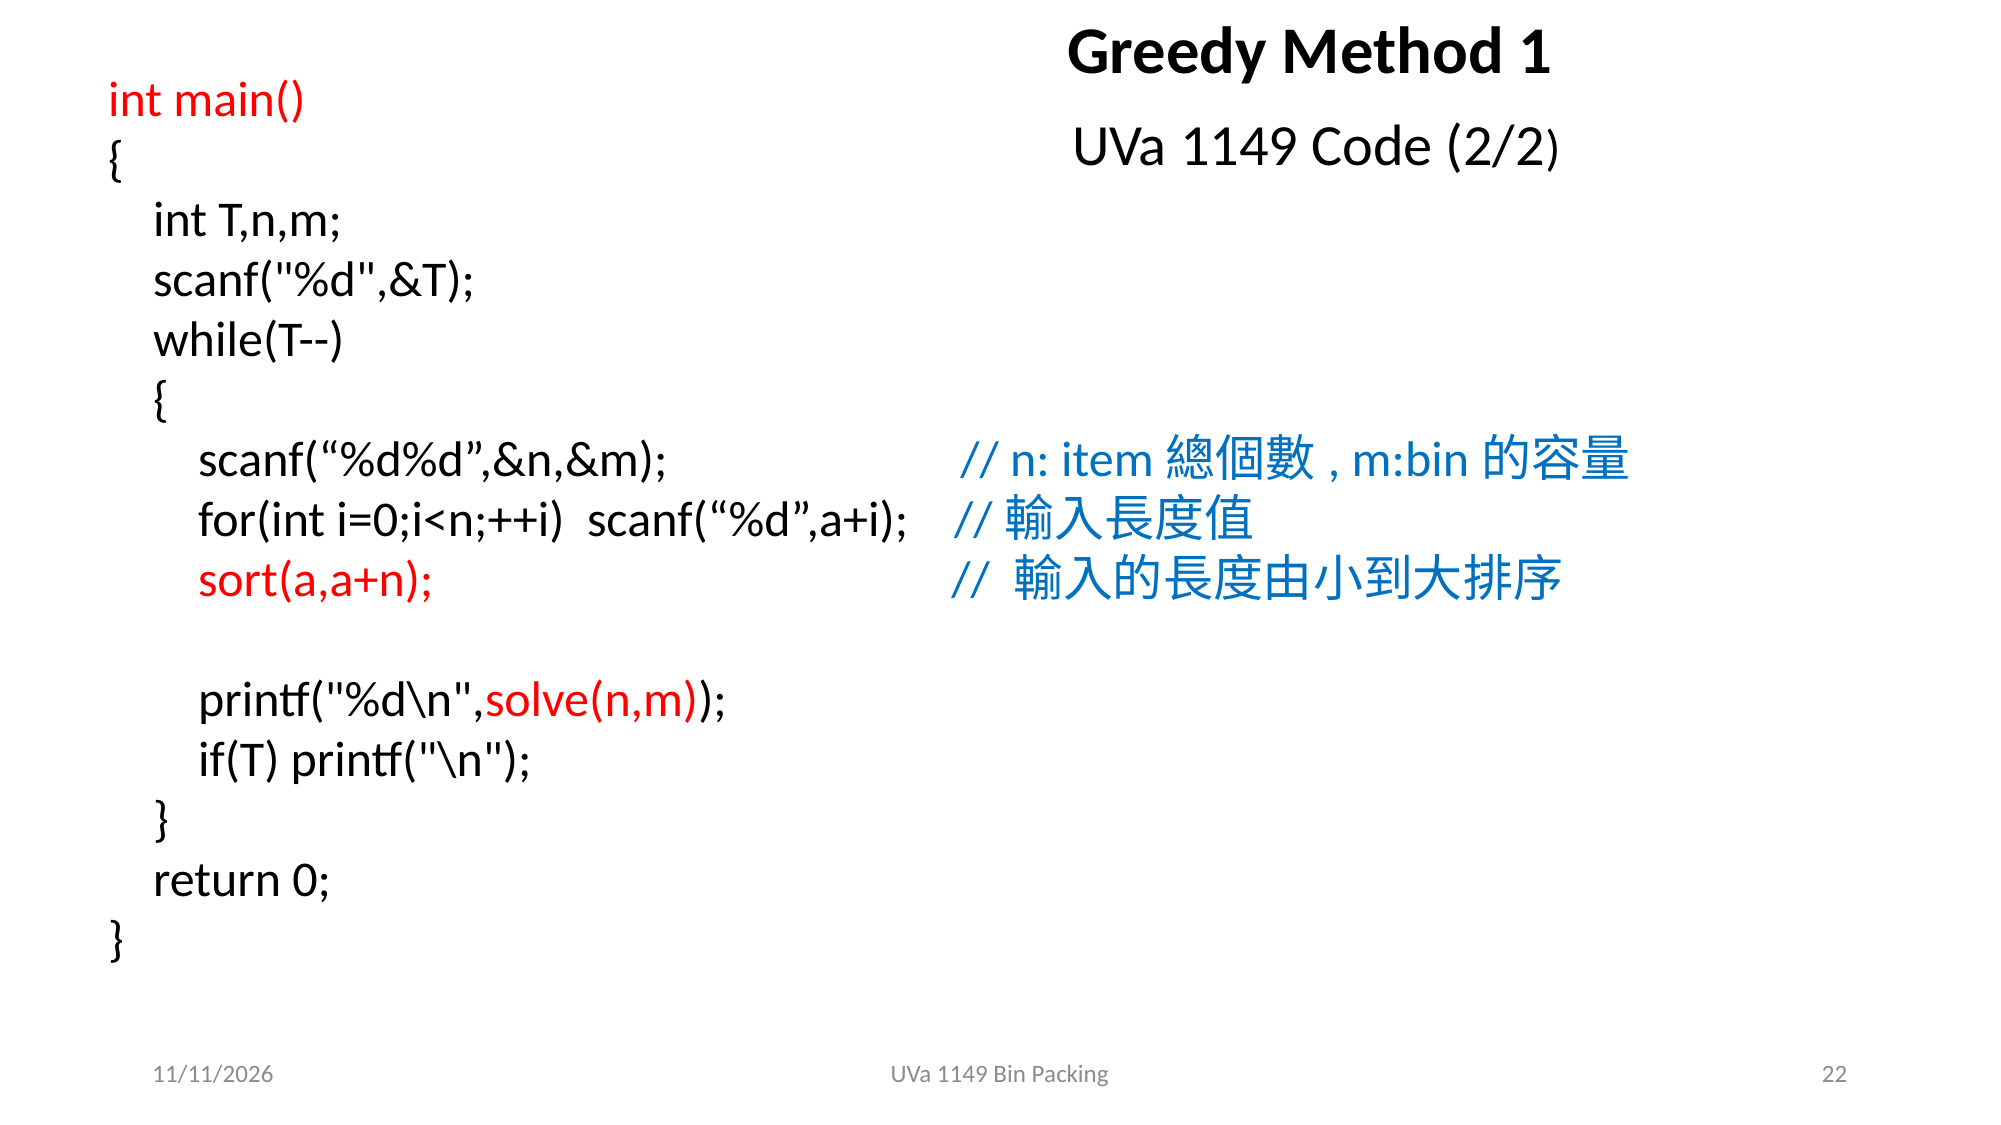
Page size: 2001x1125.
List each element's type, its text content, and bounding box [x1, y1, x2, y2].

text_box UVa 1149 Code (2/2) [1057, 99, 1578, 185]
text_box int main() { int T,n,m; scanf("%d",&T); while(T--) { scanf(“%d%d”,&n,&m); // n: item總個數, m:bin的容量 for(int i=0;i<n;++i) scanf(“%d”,a+i); //輸入長度值 sort(a,a+n); // 輸入的長度由小到大排序 printf("%d\n",solve(n,m)); if(T) printf("\n"); } return 0; } [93, 58, 1811, 974]
footer UVa 1149 Bin Packing [662, 1042, 1338, 1103]
slide_number 22 [1412, 1042, 1863, 1103]
text_box Greedy Method 1 [1052, 0, 1678, 95]
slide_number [137, 1042, 588, 1103]
